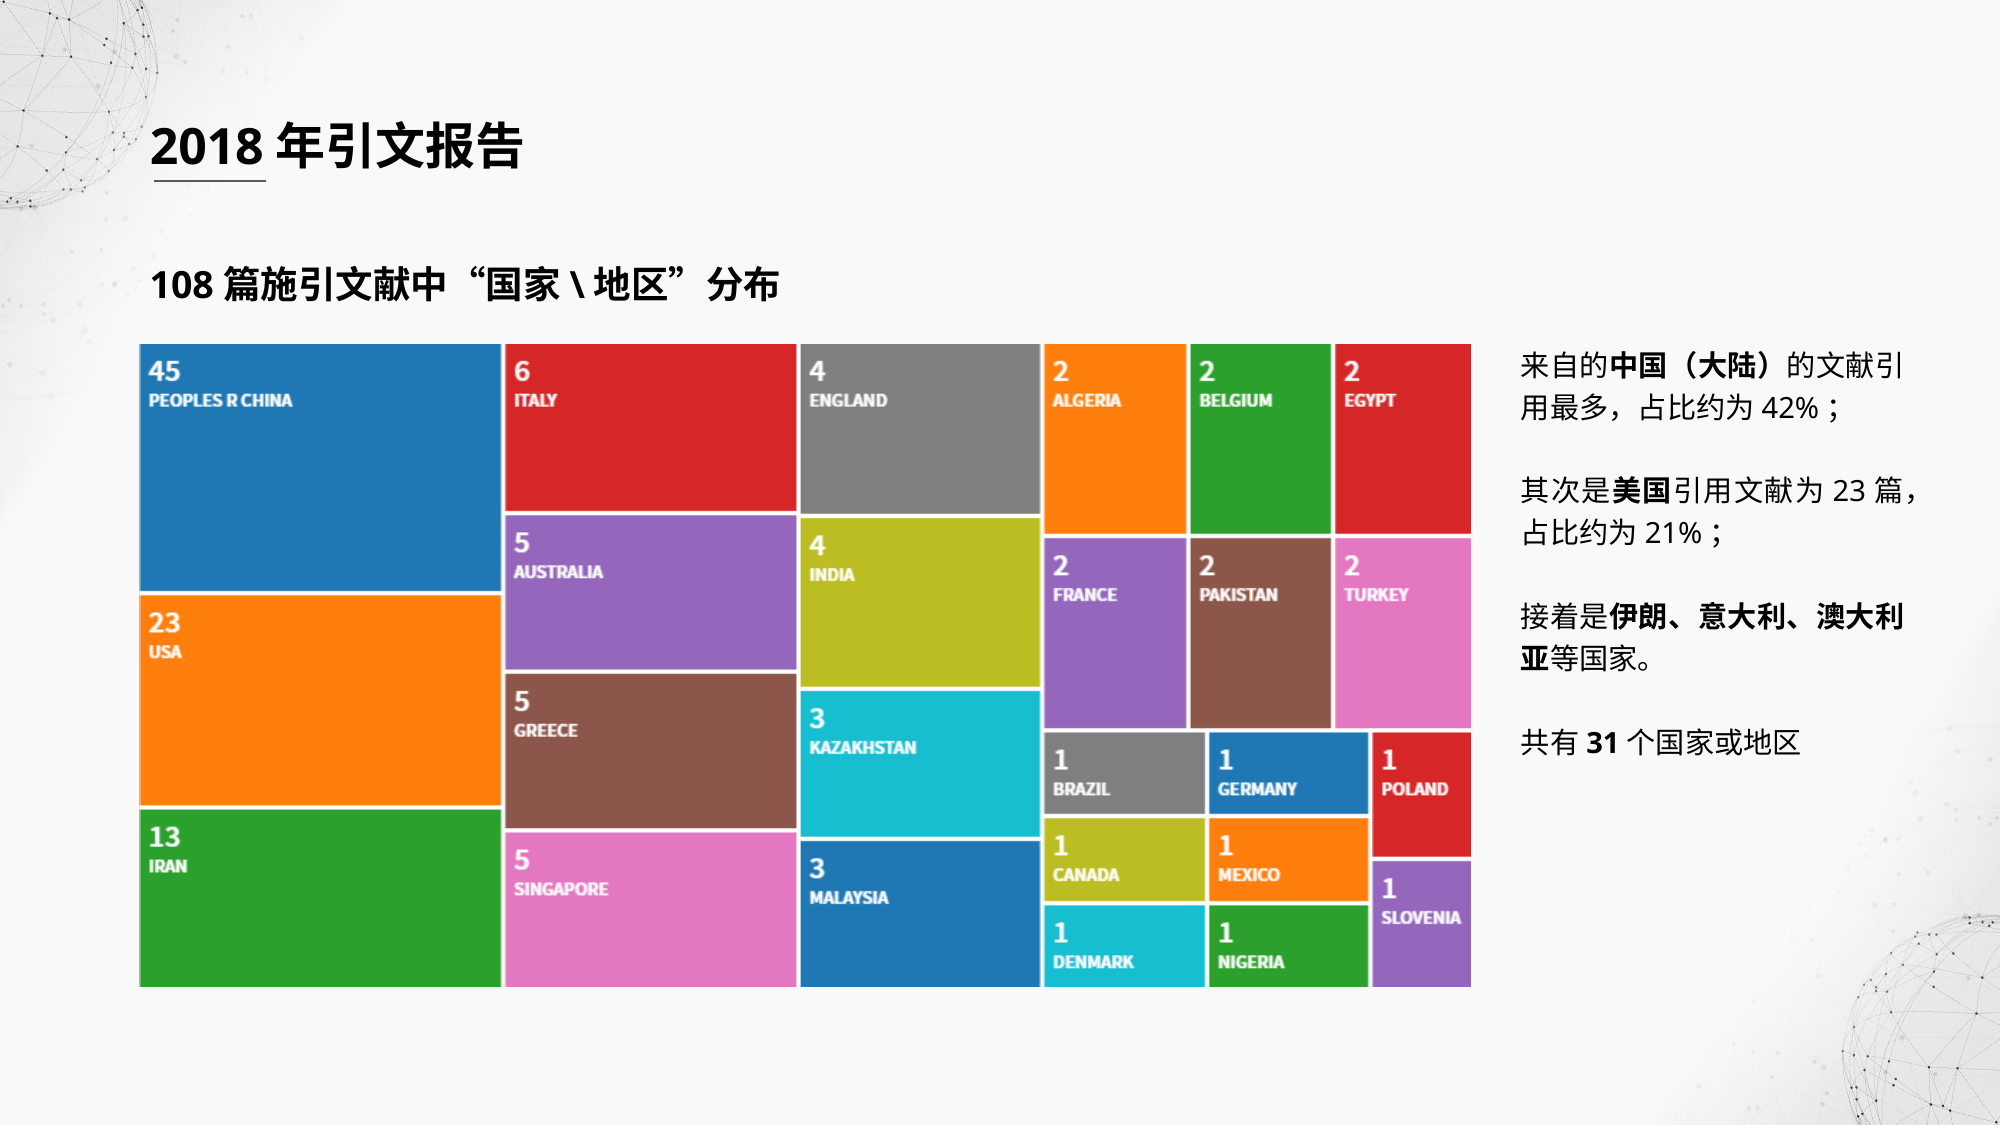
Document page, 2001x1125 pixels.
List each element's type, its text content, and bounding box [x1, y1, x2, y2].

text_box 来自的中国（大陆）的文献引用最多，占比约为42%； 其次是美国引用文献为23篇，占比约为21%； 接着是伊朗、意大利、澳大利亚等国家。 共有31个国家或地区 [1506, 332, 1920, 767]
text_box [138, 108, 828, 182]
picture [0, 0, 2000, 1125]
text_box 108篇施引文献中“国家\地区”分布 [138, 254, 898, 312]
